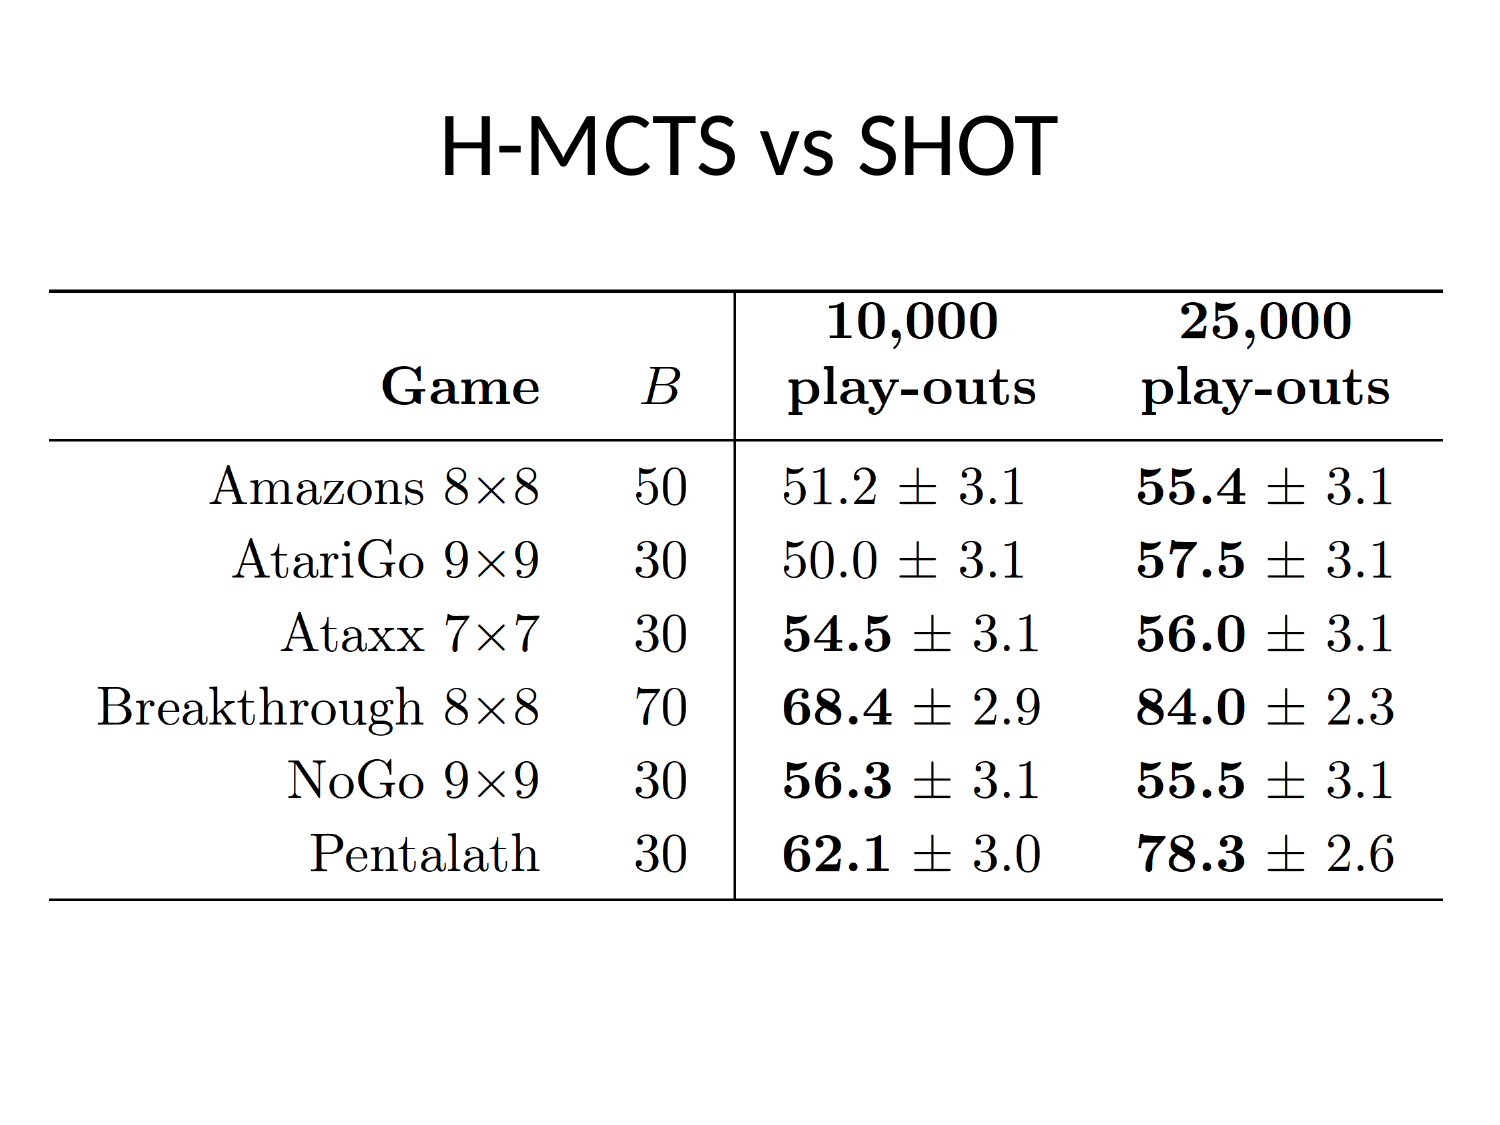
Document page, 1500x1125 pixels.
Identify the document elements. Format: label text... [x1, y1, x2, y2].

title H-MCTS vs SHOT [75, 45, 1425, 233]
picture [25, 261, 1469, 919]
